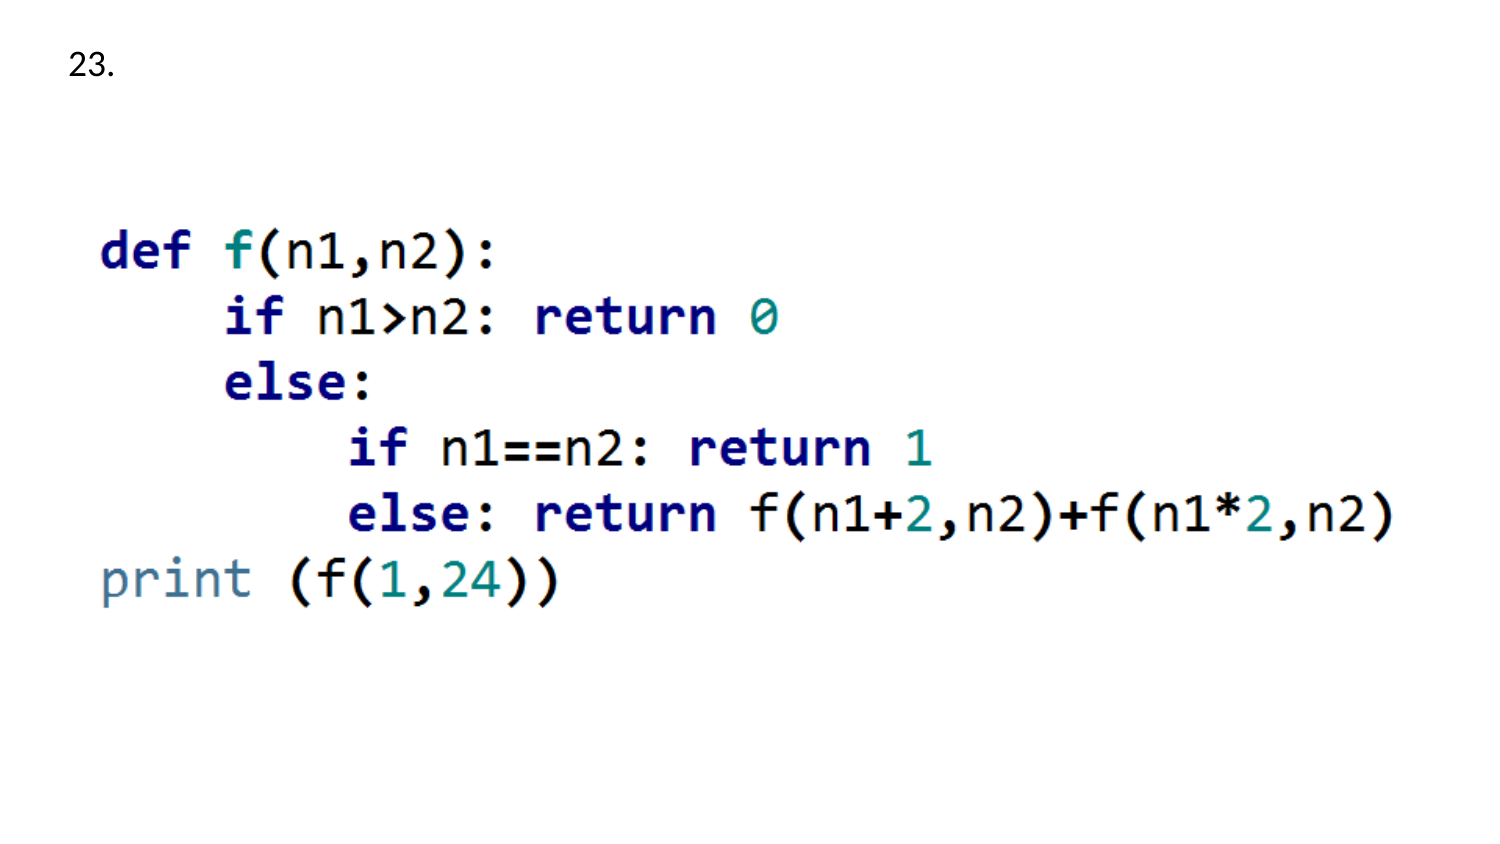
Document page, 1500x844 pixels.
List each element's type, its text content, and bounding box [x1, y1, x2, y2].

picture [84, 213, 1416, 630]
text_box 23. [53, 32, 131, 92]
